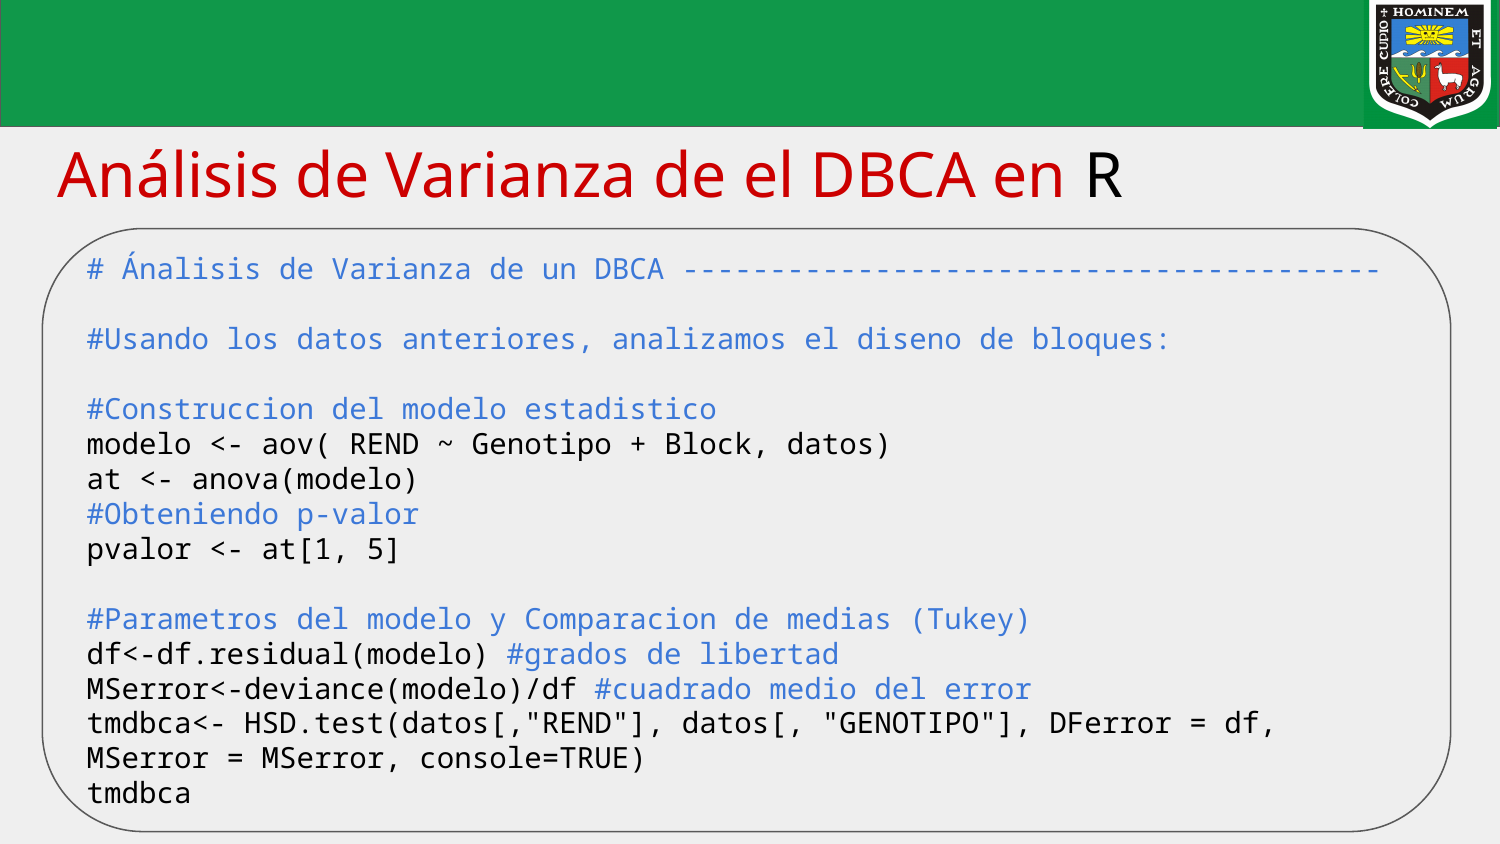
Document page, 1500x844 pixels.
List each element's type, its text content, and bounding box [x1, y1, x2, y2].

text_box [0, 0, 1357, 127]
text_box Análisis de Varianza de el DBCA en R [42, 127, 1463, 798]
picture [1363, 0, 1497, 129]
text_box # Ánalisis de Varianza de un DBCA ---------------------------------------- #Usando los datos anteriores, analizamos el diseno de bloques: #Construccion del modelo estadistico modelo <- aov( REND ~ Genotipo + Block, datos) at <- anova(modelo) #Obteniendo p-valor pvalor <- at[1, 5] #Parametros del modelo y Comparacion de medias (Tukey) df<-df.residual(modelo) #grados de libertad MSerror<-deviance(modelo)/df #cuadrado medio del error tmdbca<- HSD.test(datos[,"REND"], datos[, "GENOTIPO"], DFerror = df, MSerror = MSerror, console=TRUE) tmdbca [42, 228, 1451, 832]
